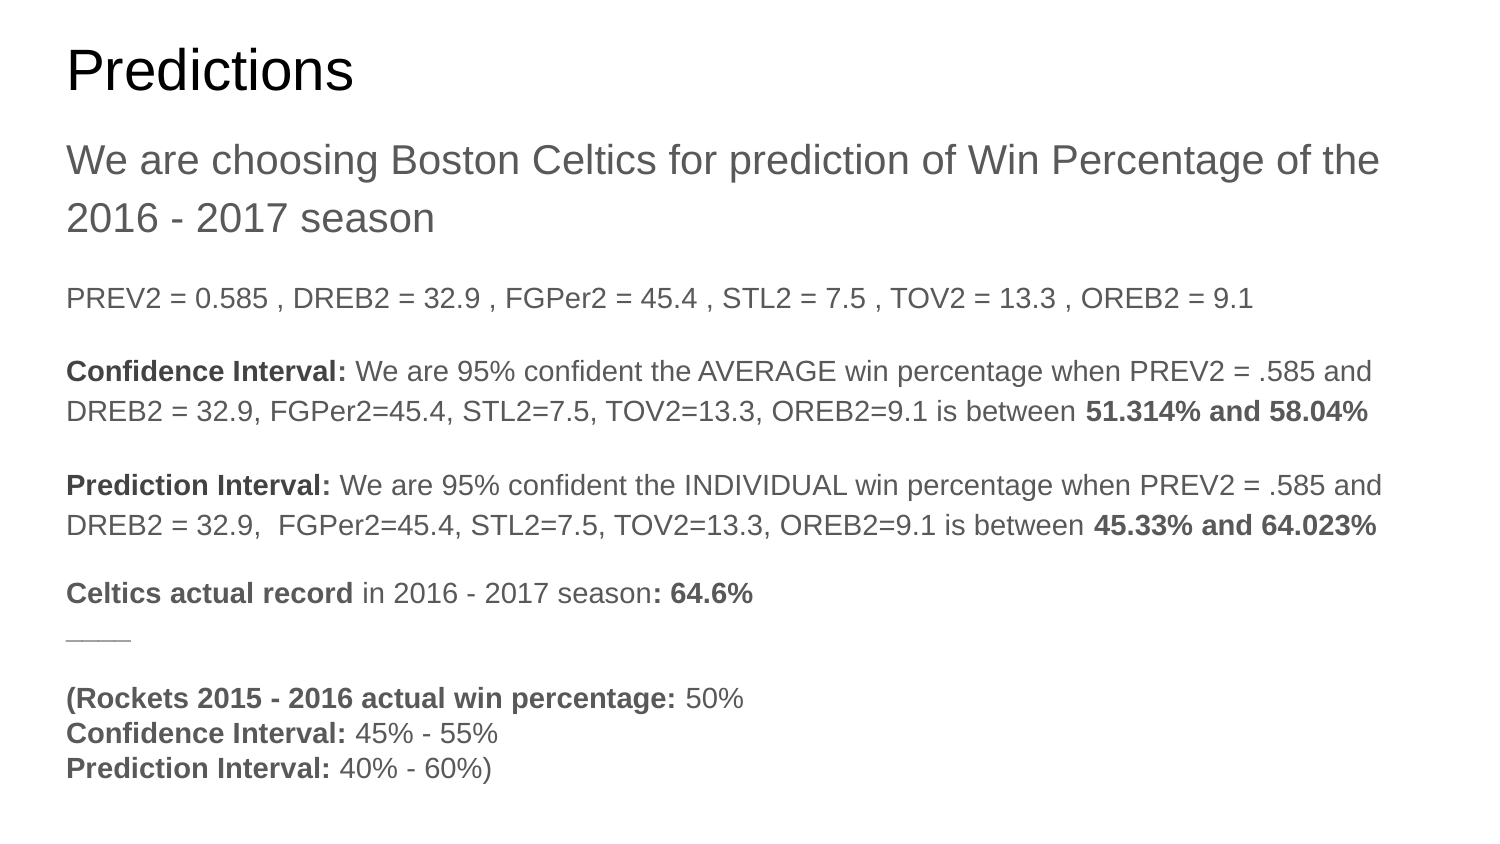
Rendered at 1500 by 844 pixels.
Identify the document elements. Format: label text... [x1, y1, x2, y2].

title Predictions [51, 16, 1449, 110]
list We are choosing Boston Celtics for prediction of Win Percentage of the 2016 - 2017 season PREV2 = 0.585 , DREB2 = 32.9 , FGPer2 = 45.4 , STL2 = 7.5 , TOV2 = 13.3 , OREB2 = 9.1 Confidence Interval: We are 95% confident the AVERAGE win percentage when PREV2 = .585 and DREB2 = 32.9, FGPer2=45.4, STL2=7.5, TOV2=13.3, OREB2=9.1 is between 51.314% and 58.04% Prediction Interval: We are 95% confident the INDIVIDUAL win percentage when PREV2 = .585 and DREB2 = 32.9, FGPer2=45.4, STL2=7.5, TOV2=13.3, OREB2=9.1 is between 45.33% and 64.023% Celtics actual record in 2016 - 2017 season: 64.6% ____ (Rockets 2015 - 2016 actual win percentage: 50% Confidence Interval: 45% - 55% Prediction Interval: 40% - 60%) [51, 110, 1449, 794]
